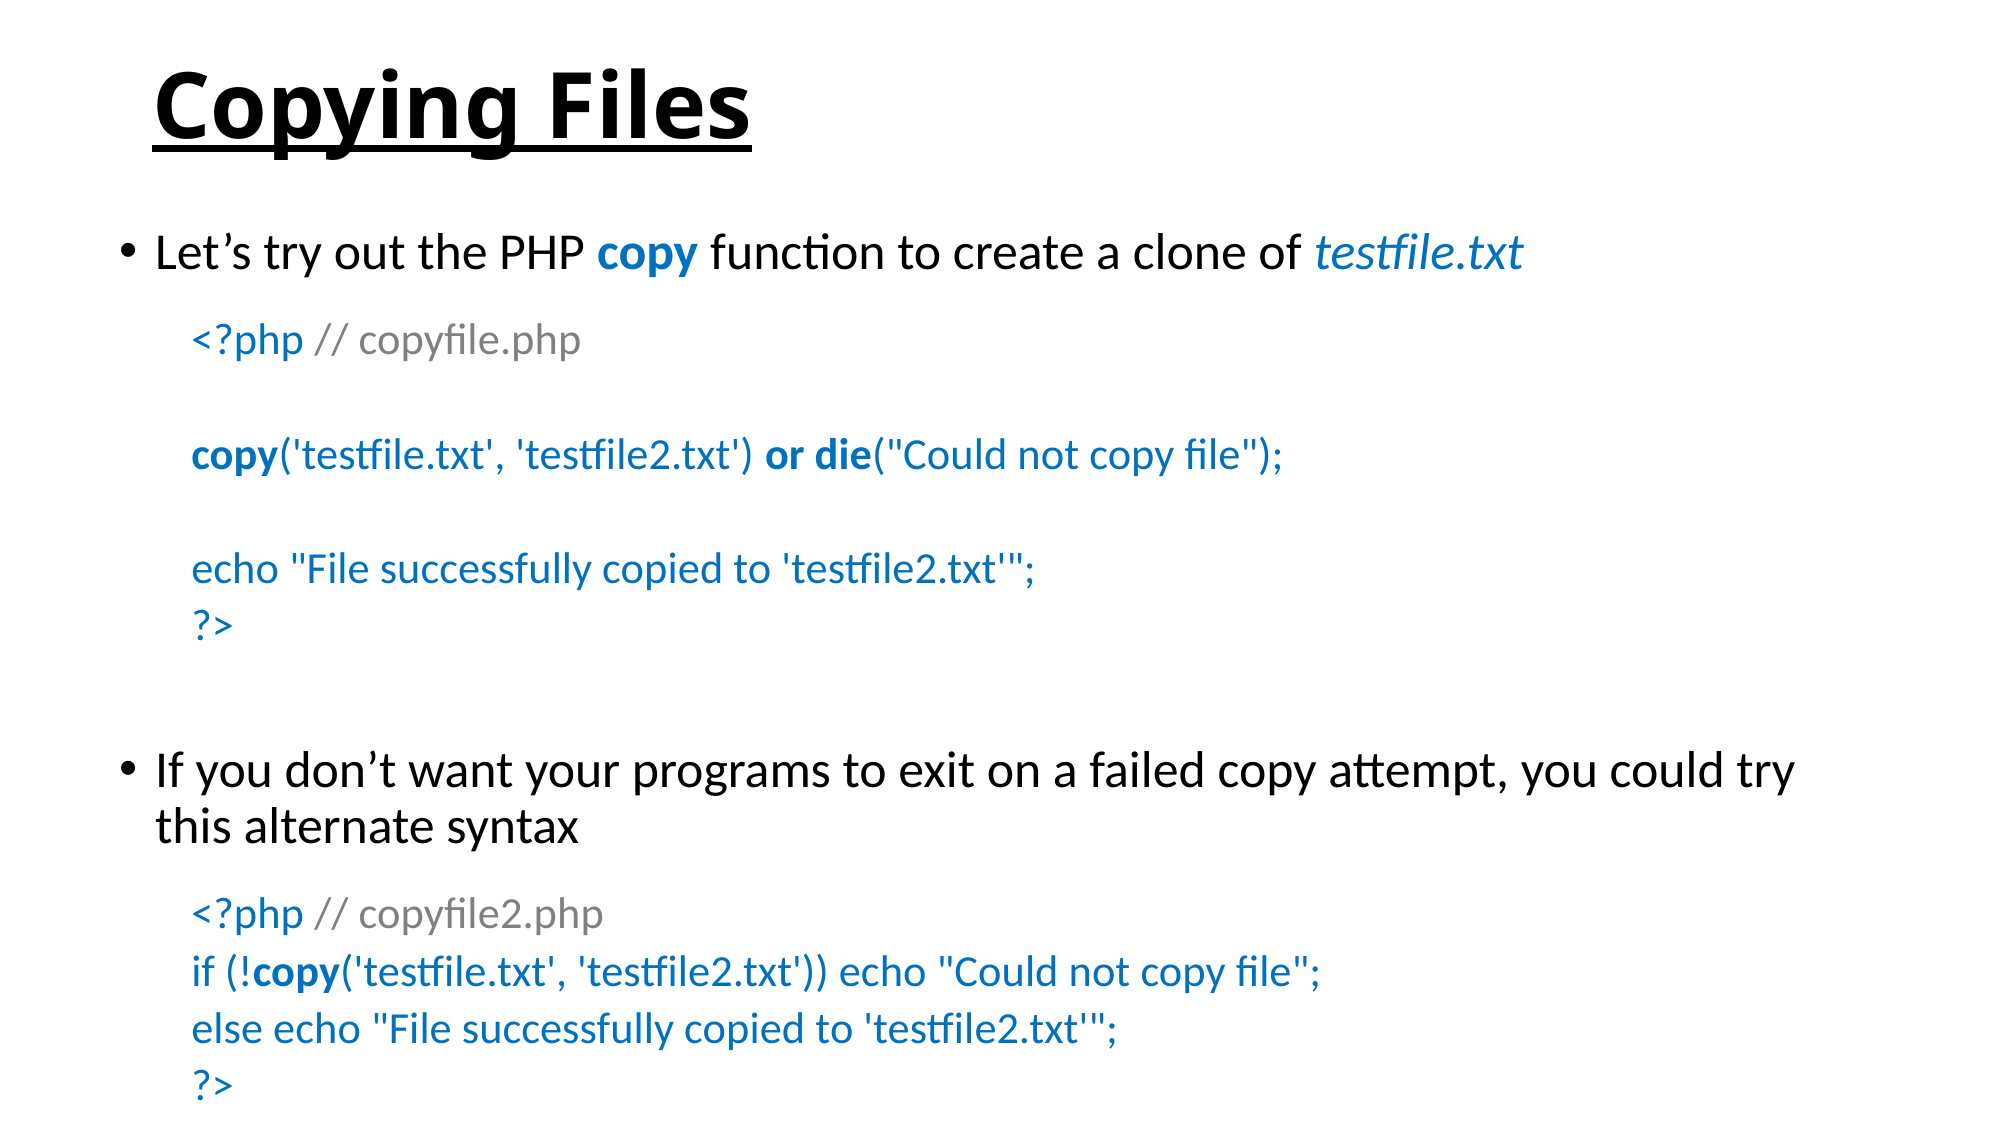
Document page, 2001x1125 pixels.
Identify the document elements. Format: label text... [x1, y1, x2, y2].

title Copying Files [137, 0, 1863, 217]
list Let’s try out the PHP copy function to create a clone of testfile.txt <?php // copyfile.php copy('testfile.txt', 'testfile2.txt') or die("Could not copy file"); echo "File successfully copied to 'testfile2.txt'"; ?> If you don’t want your programs to exit on a failed copy attempt, you could try this alternate syntax <?php // copyfile2.php if (!copy('testfile.txt', 'testfile2.txt')) echo "Could not copy file"; else echo "File successfully copied to 'testfile2.txt'"; ?> [104, 217, 1896, 1125]
